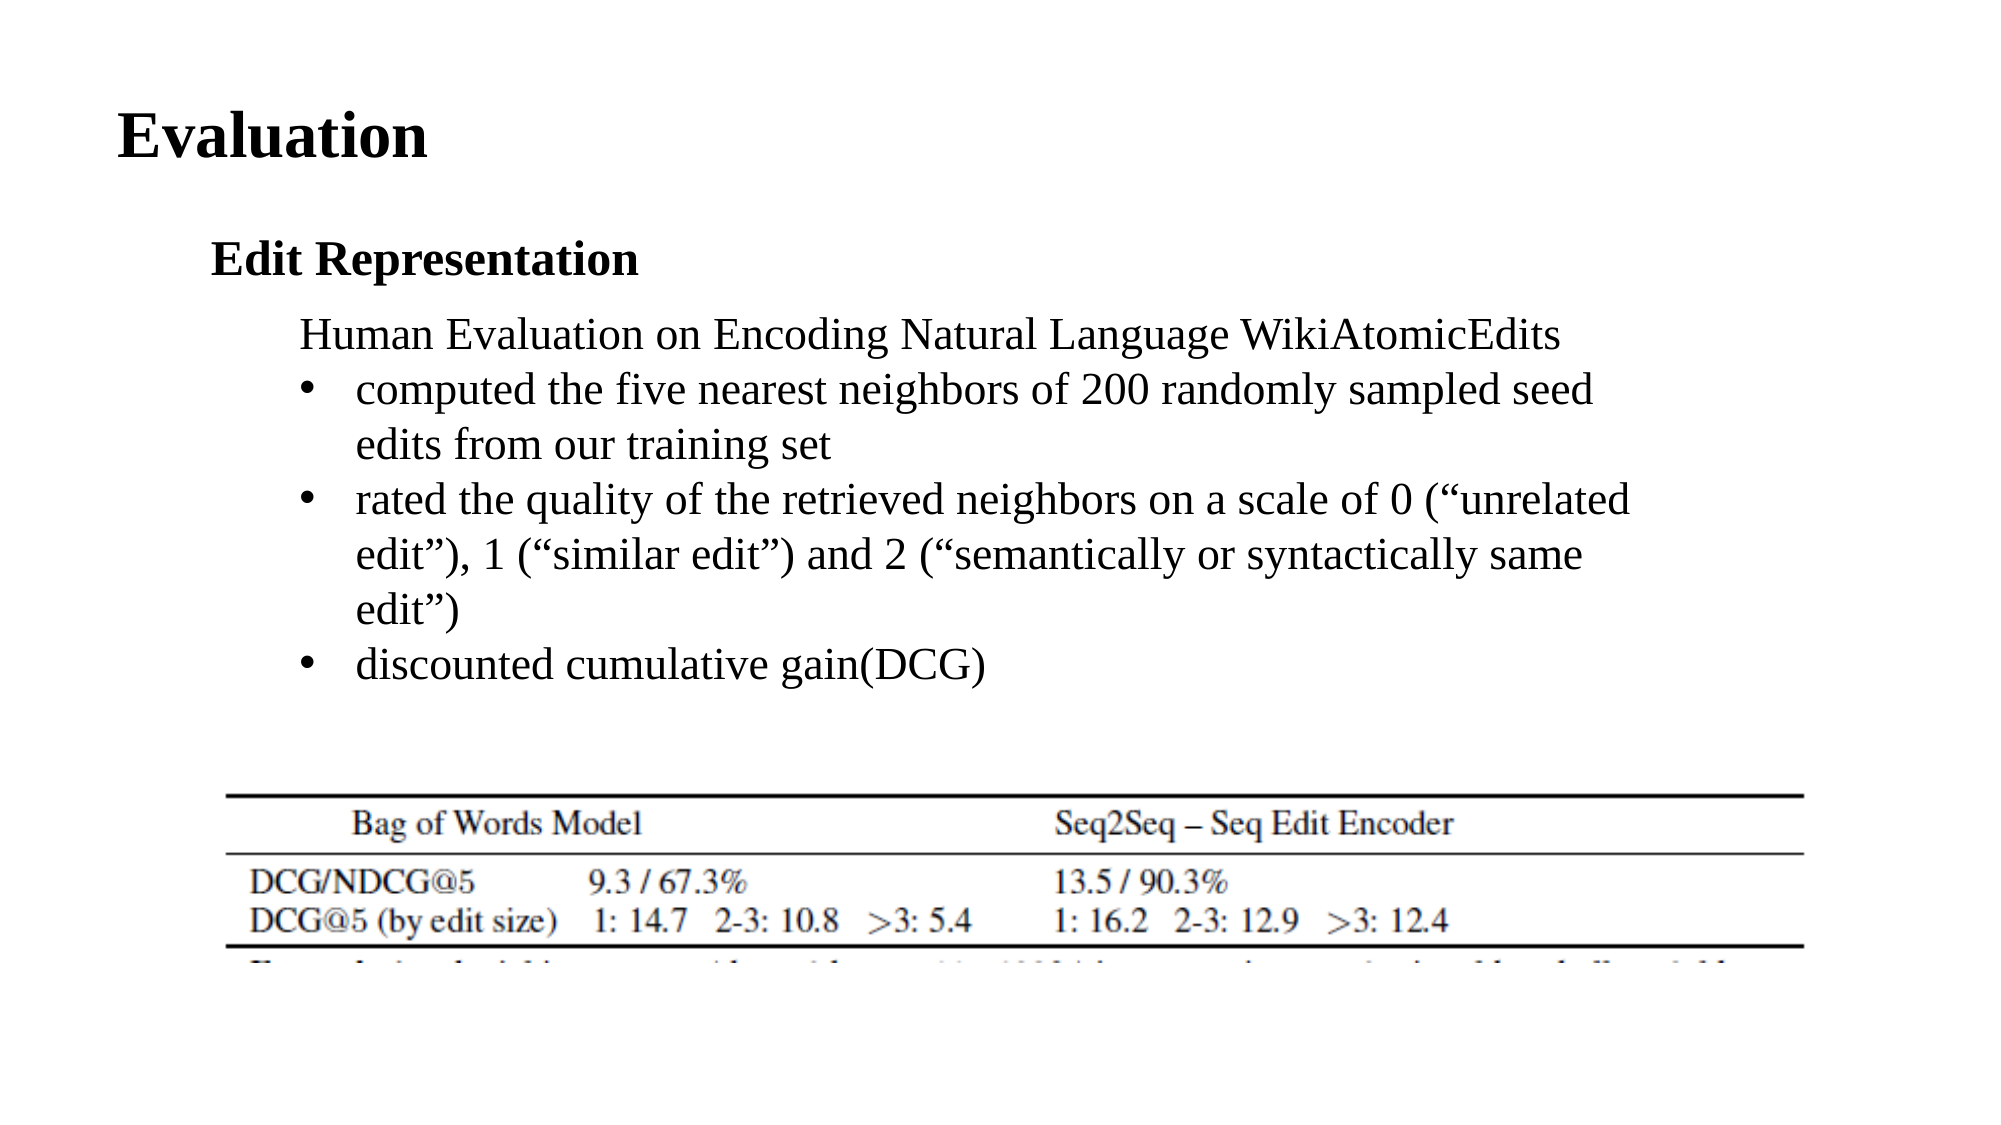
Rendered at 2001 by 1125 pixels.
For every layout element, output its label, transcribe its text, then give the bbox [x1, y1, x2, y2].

text_box Human Evaluation on Encoding Natural Language WikiAtomicEdits computed the five nearest neighbors of 200 randomly sampled seed edits from our training set rated the quality of the retrieved neighbors on a scale of 0 (“unrelated edit”), 1 (“similar edit”) and 2 (“semantically or syntactically same edit”) discounted cumulative gain(DCG) [284, 296, 1667, 696]
text_box Evaluation [102, 83, 1146, 179]
text_box Edit Representation [196, 217, 1257, 293]
picture [195, 762, 1841, 963]
